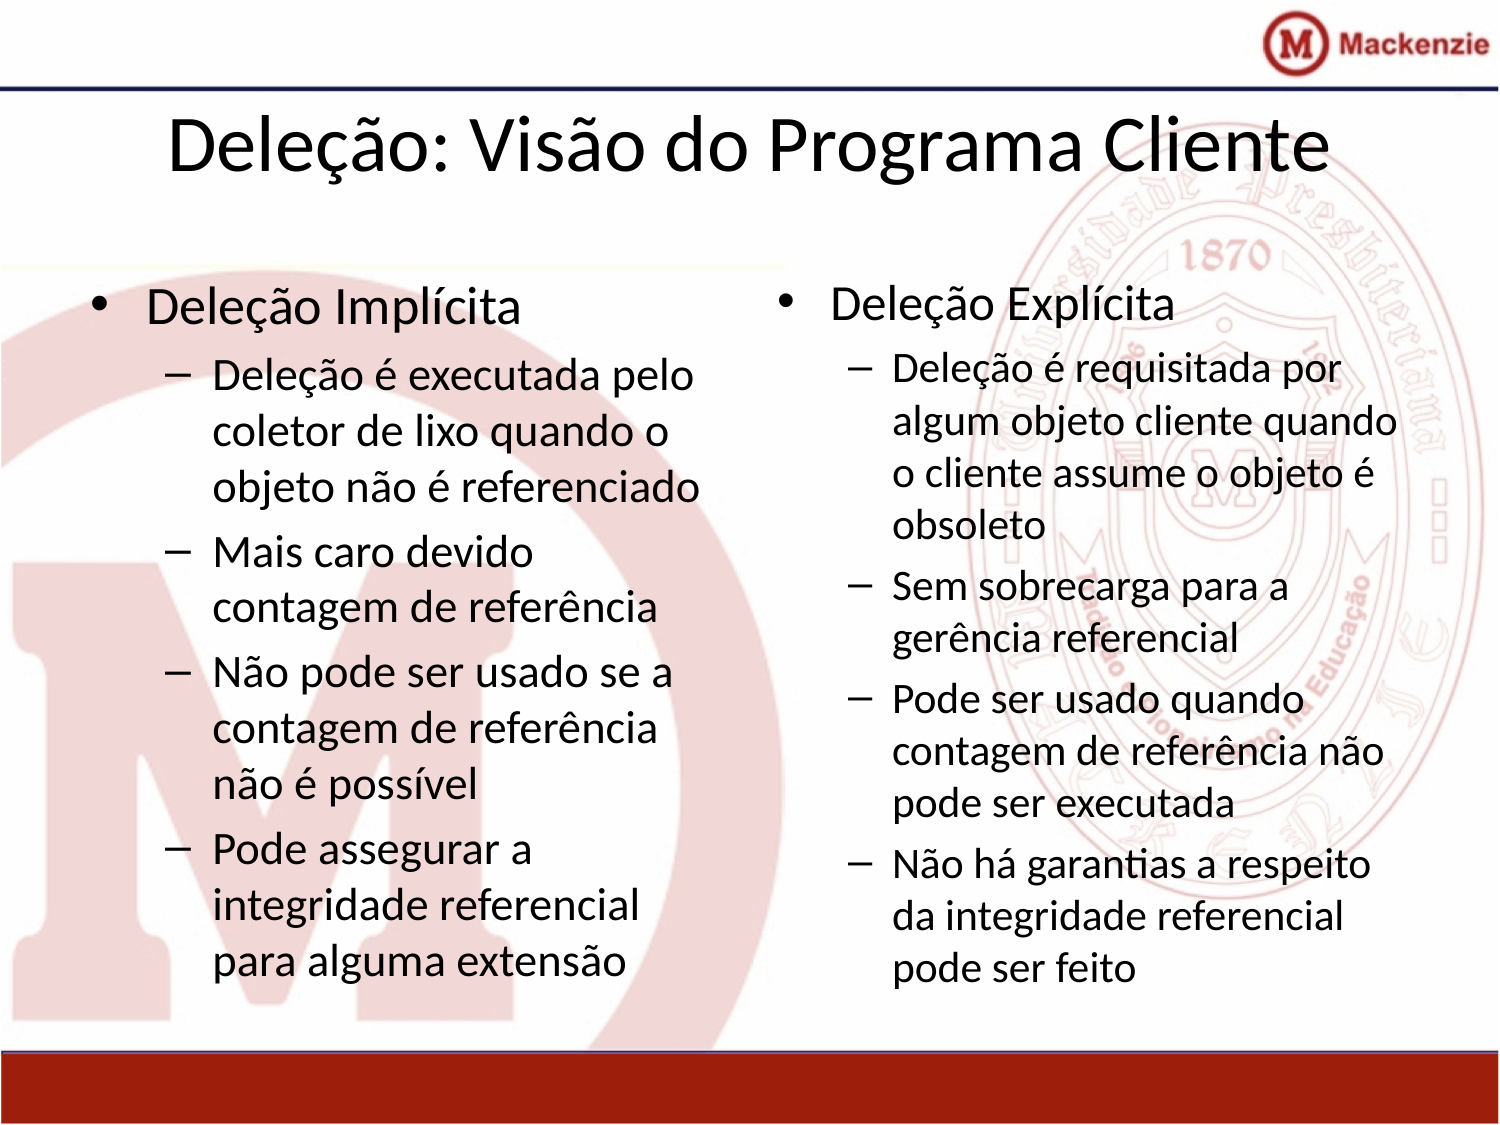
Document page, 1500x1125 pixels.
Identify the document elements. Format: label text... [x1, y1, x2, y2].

picture [0, 0, 1499, 1125]
list Deleção Explícita Deleção é requisitada por algum objeto cliente quando o cliente assume o objeto é obsoleto Sem sobrecarga para a gerência referencial Pode ser usado quando contagem de referência não pode ser executada Não há garantias a respeito da integridade referencial pode ser feito [762, 262, 1425, 1005]
title Deleção: Visão do Programa Cliente [75, 45, 1425, 233]
list Deleção Implícita Deleção é executada pelo coletor de lixo quando o objeto não é referenciado Mais caro devido contagem de referência Não pode ser usado se a contagem de referência não é possível Pode assegurar a integridade referencial para alguma extensão [75, 262, 738, 1005]
